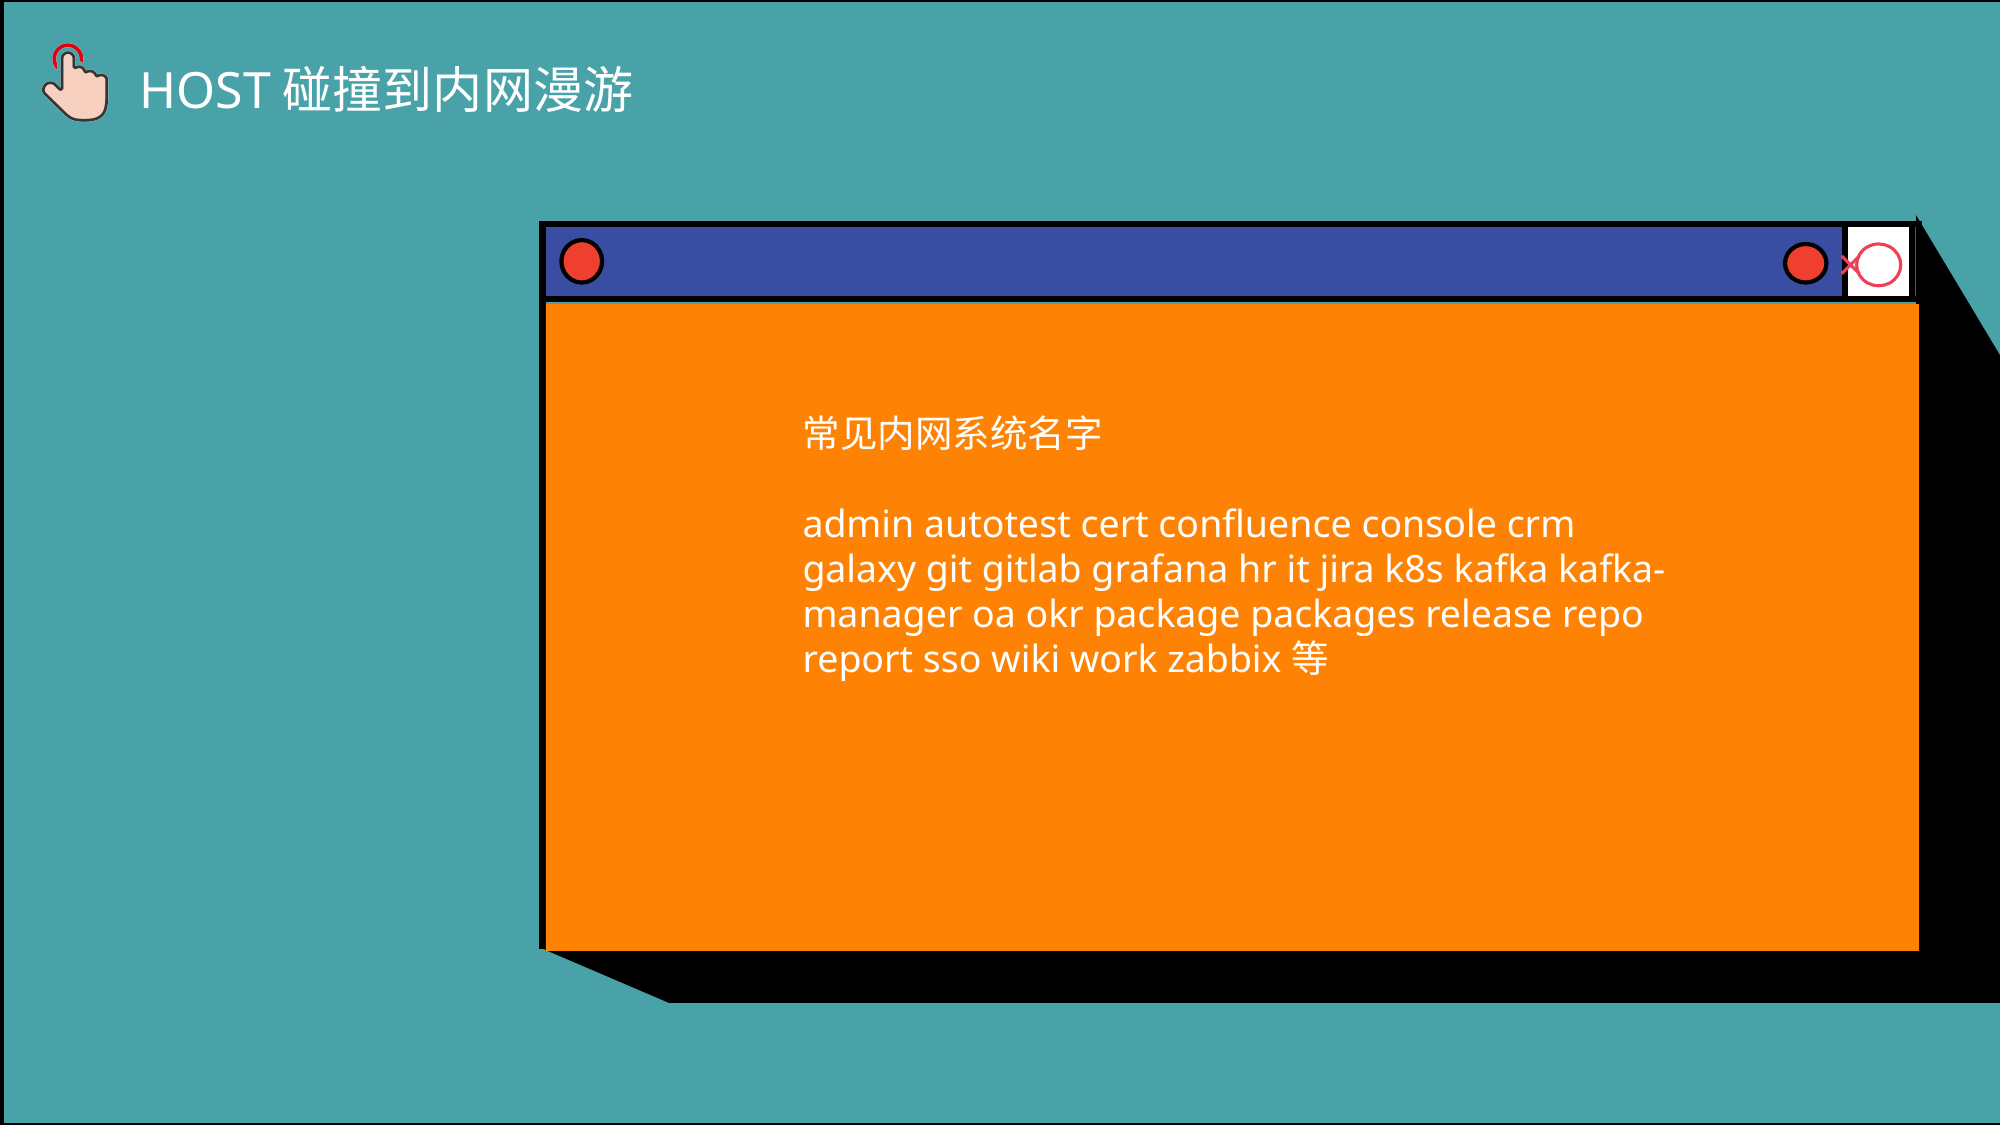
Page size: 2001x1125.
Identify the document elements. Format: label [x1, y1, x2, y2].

text_box [1, 0, 2000, 1125]
text_box [542, 223, 1999, 1000]
text_box [9, 17, 1634, 185]
